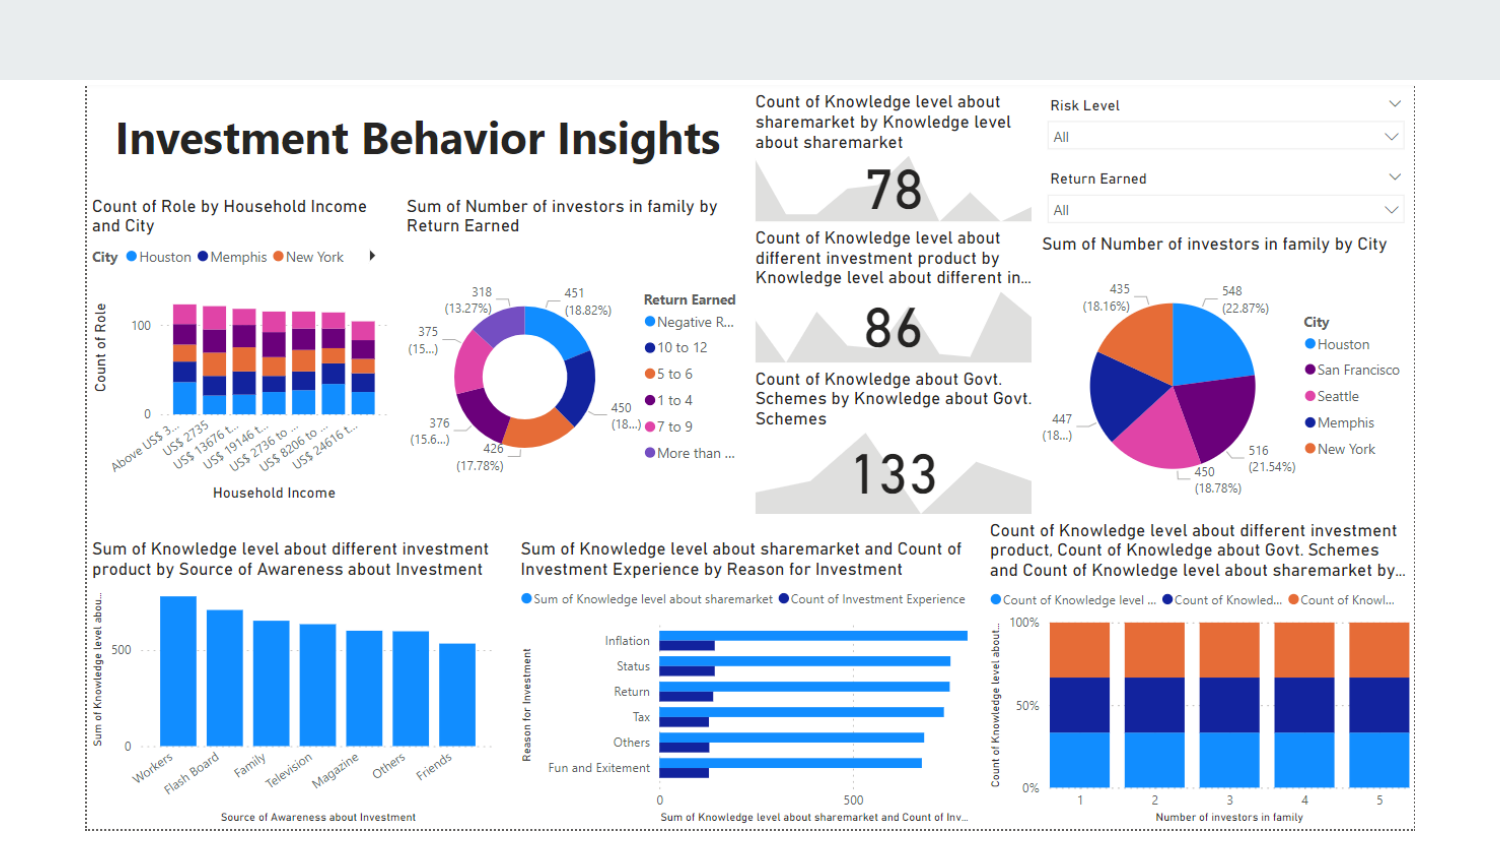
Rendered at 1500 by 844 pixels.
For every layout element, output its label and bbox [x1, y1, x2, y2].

picture [84, 85, 1416, 831]
